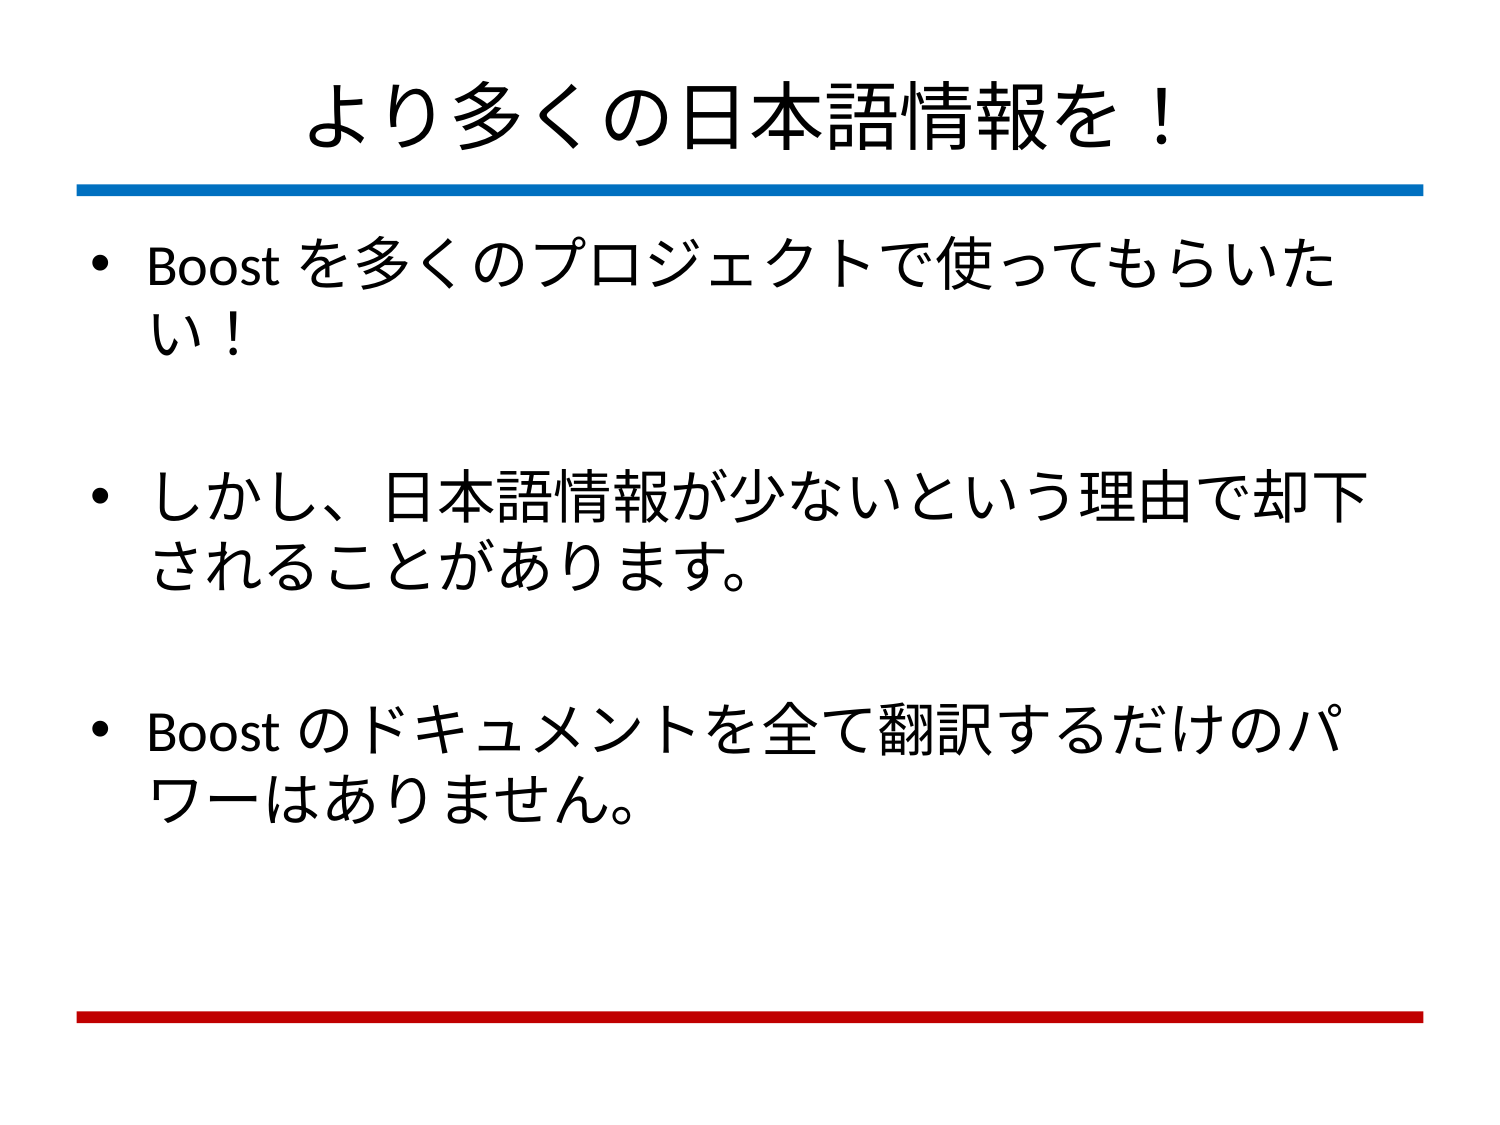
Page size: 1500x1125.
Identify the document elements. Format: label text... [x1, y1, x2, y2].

title より多くの日本語情報を！ [75, 45, 1425, 185]
list Boostを多くのプロジェクトで使ってもらいたい！ しかし、日本語情報が少ないという理由で却下されることがあります。 Boostのドキュメントを全て翻訳するだけのパワーはありません。 [75, 219, 1425, 1005]
